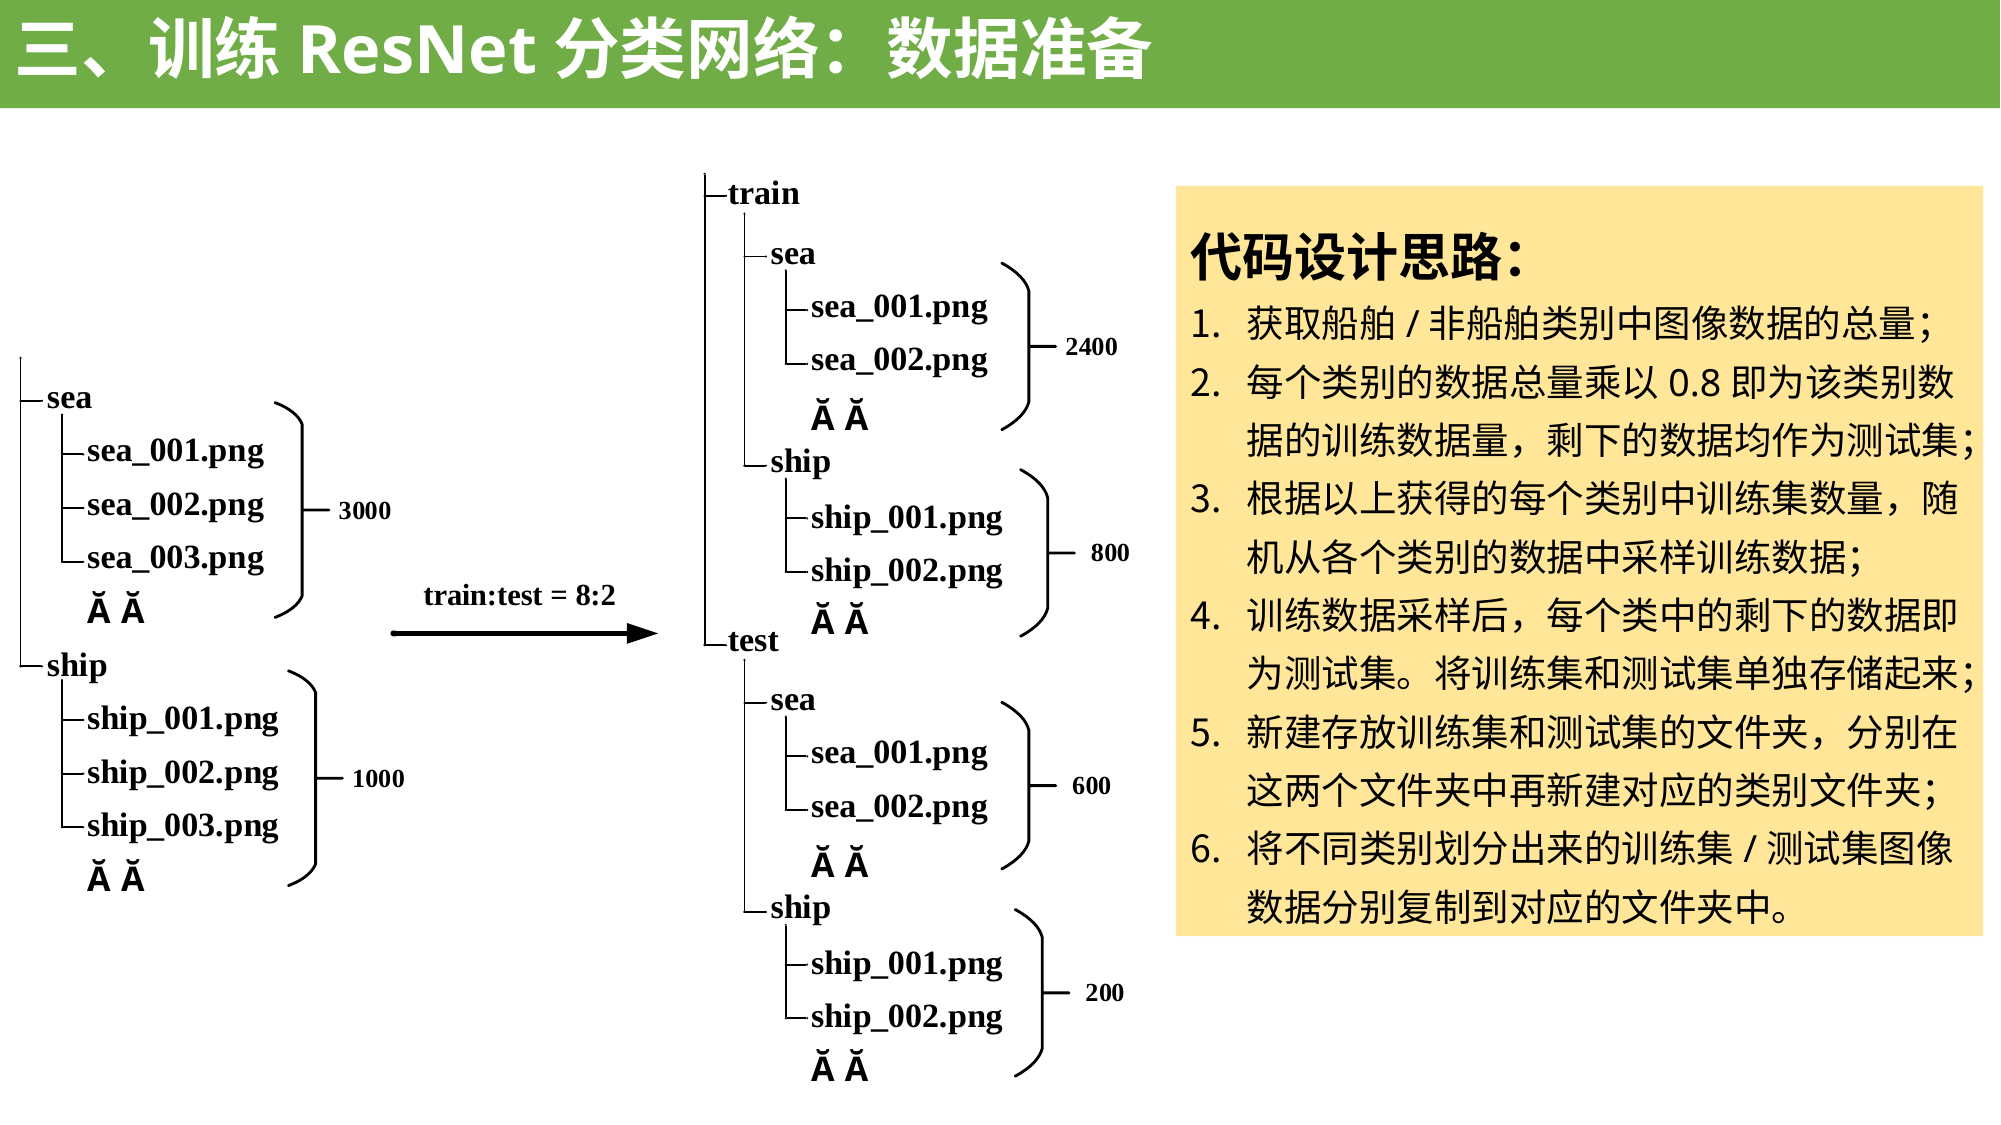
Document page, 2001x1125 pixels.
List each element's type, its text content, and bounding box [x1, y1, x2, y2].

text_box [0, 0, 2000, 109]
picture [16, 163, 1145, 1104]
text_box 代码设计思路： 获取船舶/非船舶类别中图像数据的总量； 每个类别的数据总量乘以0.8即为该类别数据的训练数据量，剩下的数据均作为测试集； 根据以上获得的每个类别中训练集数量，随机从各个类别的数据中采样训练数据； 训练数据采样后，每个类中的剩下的数据即为测试集。将训练集和测试集单独存储起来； 新建存放训练集和测试集的文件夹，分别在这两个文件夹中再新建对应的类别文件夹； 将不同类别划分出来的训练集/测试集图像数据分别复制到对应的文件夹中。 [1175, 185, 1984, 937]
